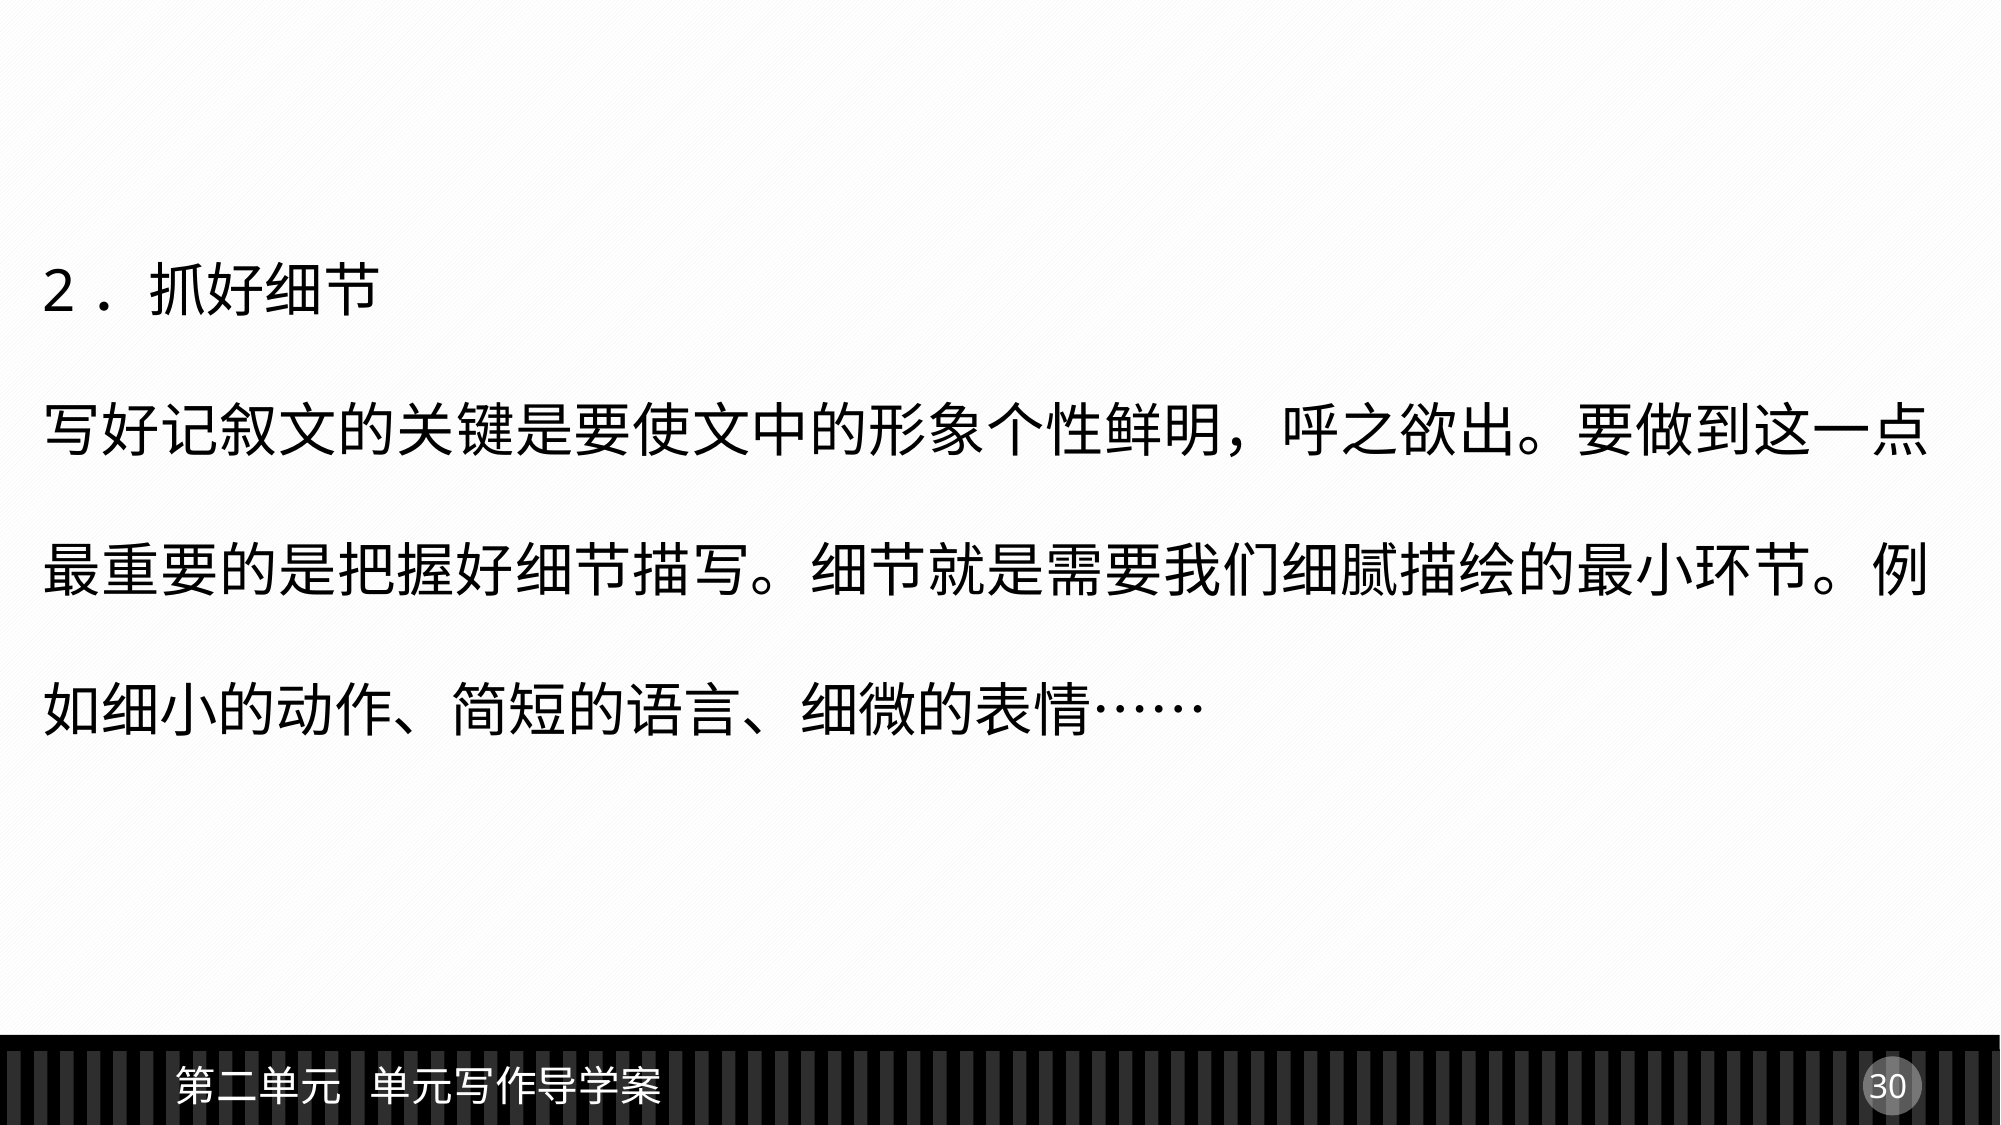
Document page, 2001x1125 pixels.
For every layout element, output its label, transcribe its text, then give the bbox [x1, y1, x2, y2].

text_box 2．抓好细节 写好记叙文的关键是要使文中的形象个性鲜明，呼之欲出。要做到这一点最重要的是把握好细节描写。细节就是需要我们细腻描绘的最小环节。例如细小的动作、简短的语言、细微的表情…… [28, 175, 1945, 751]
